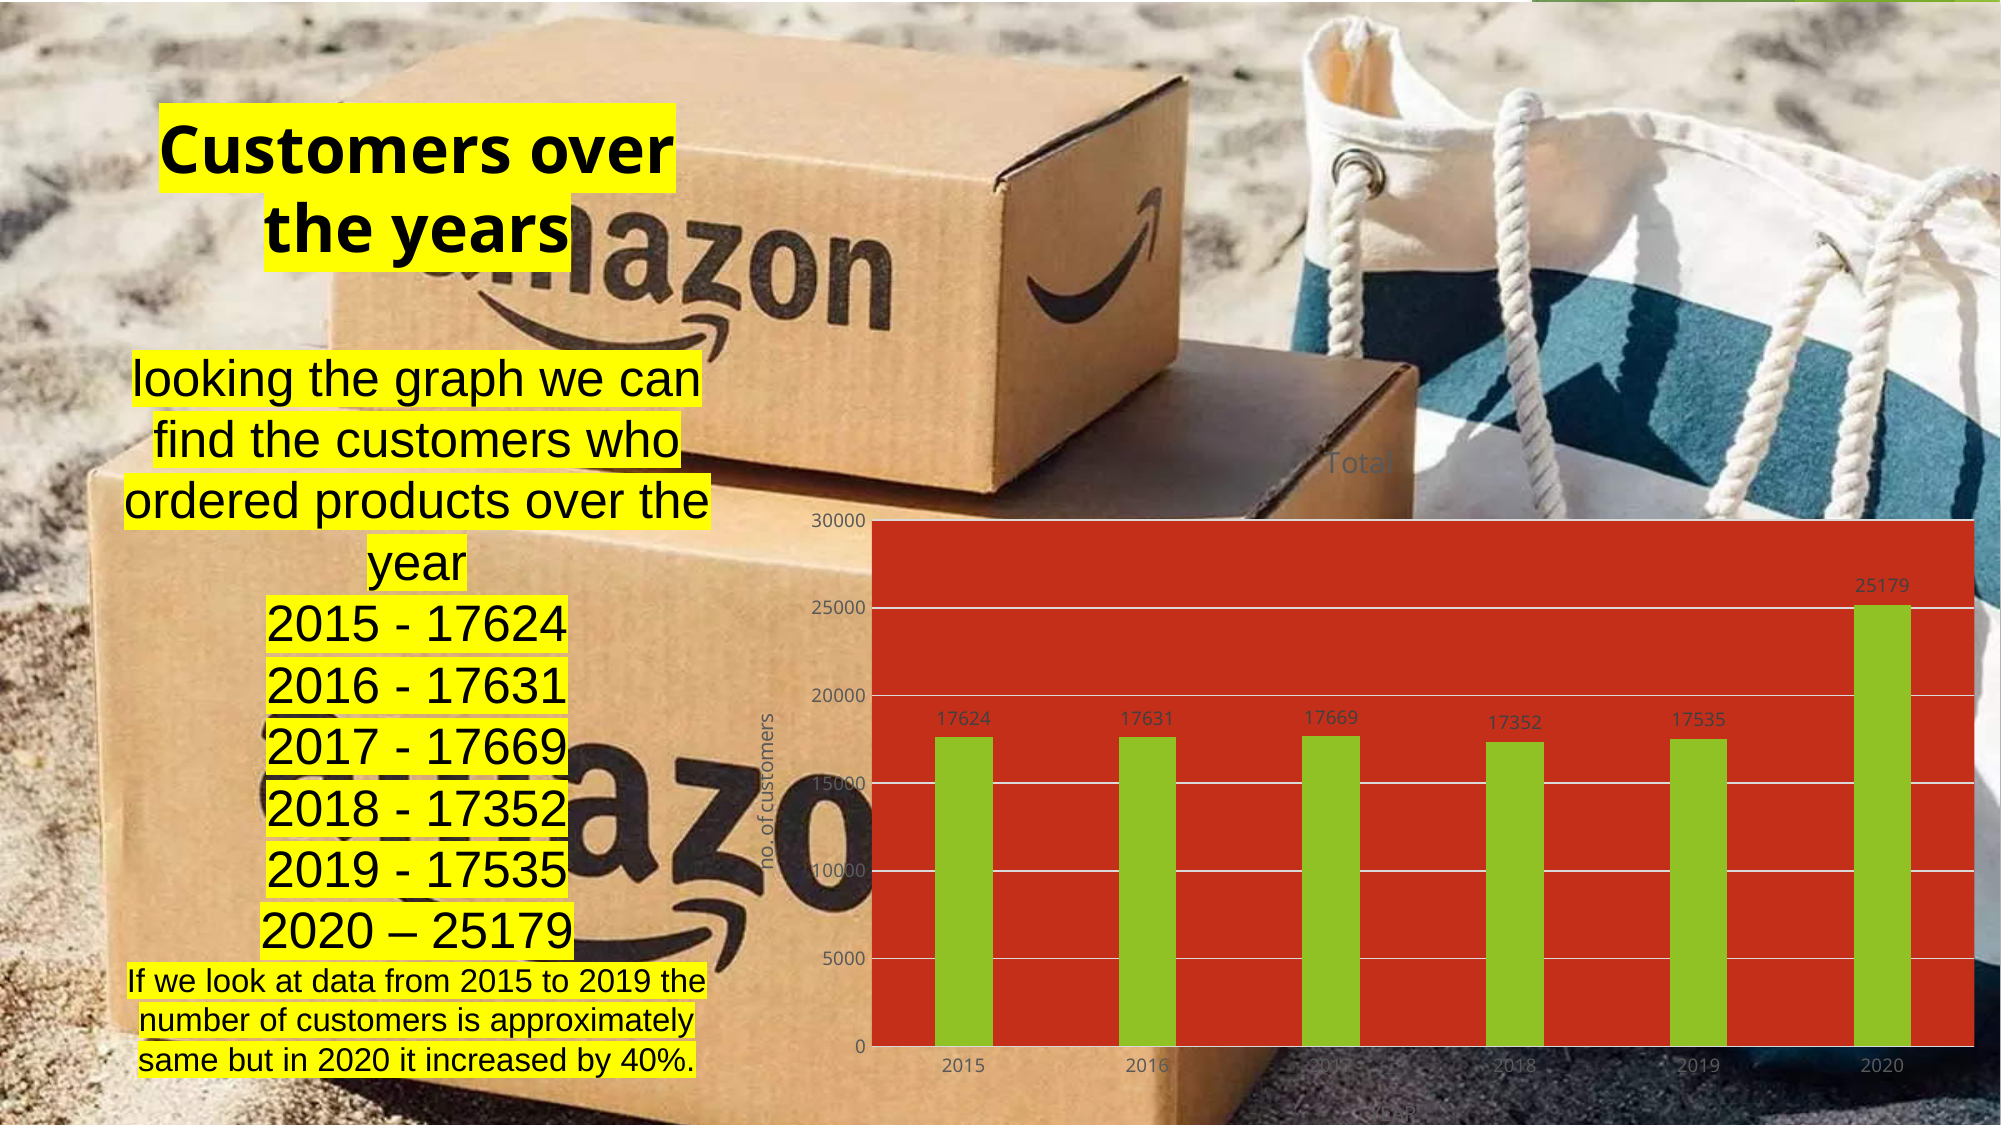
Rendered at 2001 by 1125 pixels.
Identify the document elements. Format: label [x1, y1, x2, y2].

list [0, 1, 2000, 1125]
chart [717, 410, 2000, 1125]
